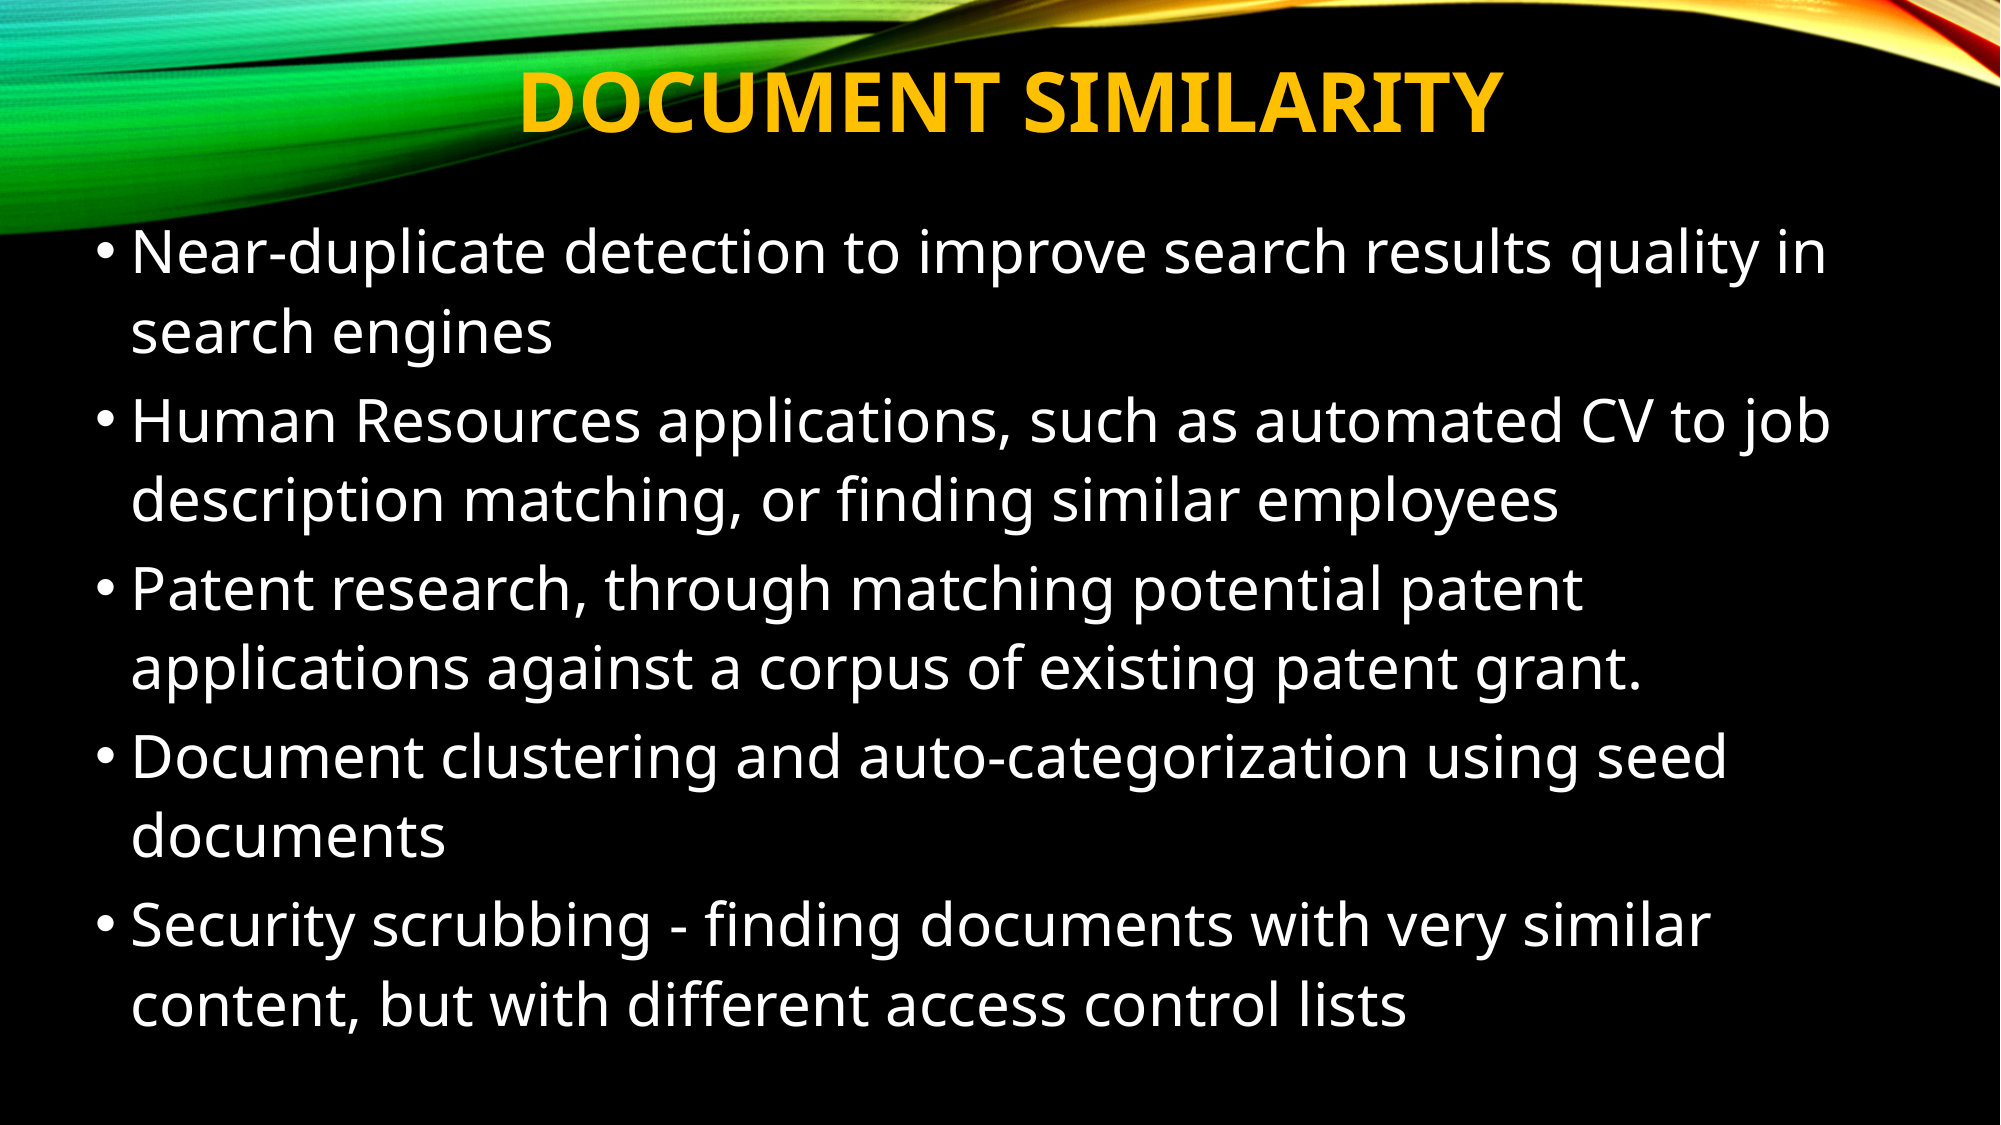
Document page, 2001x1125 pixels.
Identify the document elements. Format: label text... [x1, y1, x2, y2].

picture [0, 0, 2000, 237]
list Near-duplicate detection to improve search results quality in search engines Human Resources applications, such as automated CV to job description matching, or finding similar employees Patent research, through matching potential patent applications against a corpus of existing patent grant. Document clustering and auto-categorization using seed documents Security scrubbing - finding documents with very similar content, but with different access control lists [80, 199, 1917, 1057]
title Document Similarity [210, 44, 1812, 166]
